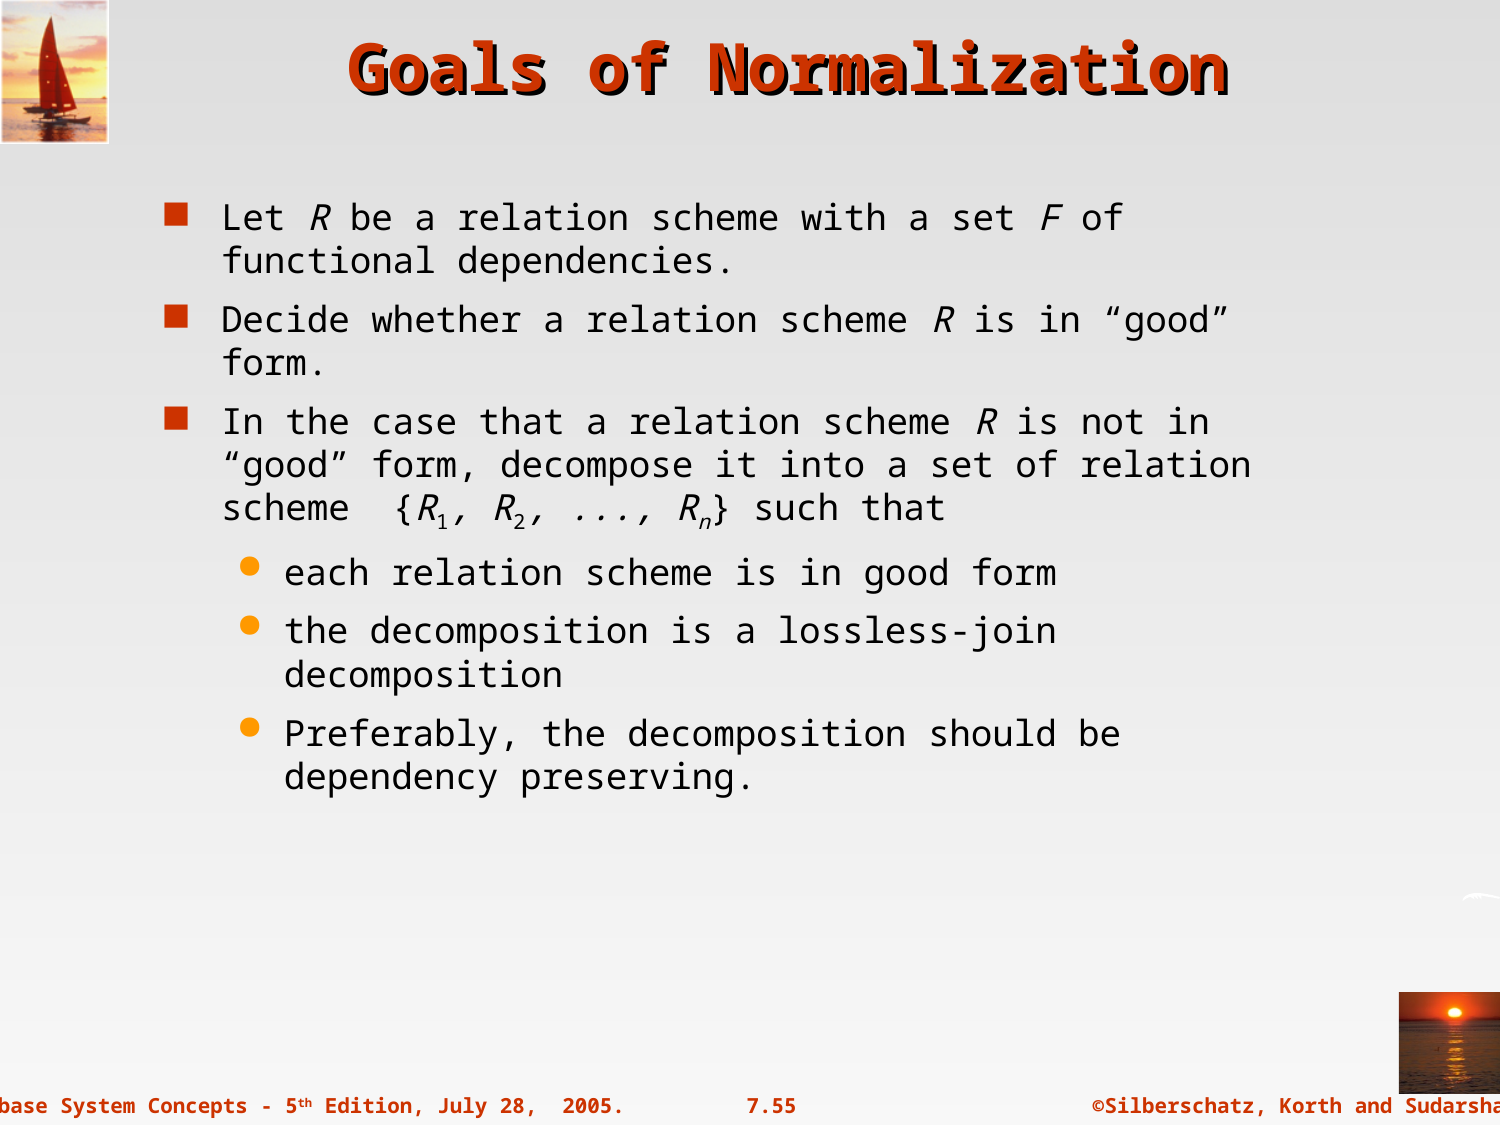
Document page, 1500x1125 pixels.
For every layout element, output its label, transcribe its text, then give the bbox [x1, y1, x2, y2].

title Goals of Normalization [216, 30, 1360, 113]
list Let R be a relation scheme with a set F of functional dependencies. Decide whether a relation scheme R is in “good” form. In the case that a relation scheme R is not in “good” form, decompose it into a set of relation scheme {R1, R2, ..., Rn} such that each relation scheme is in good form the decomposition is a lossless-join decomposition Preferably, the decomposition should be dependency preserving. [152, 186, 1325, 809]
picture [1398, 992, 1500, 1094]
picture [0, 0, 109, 144]
